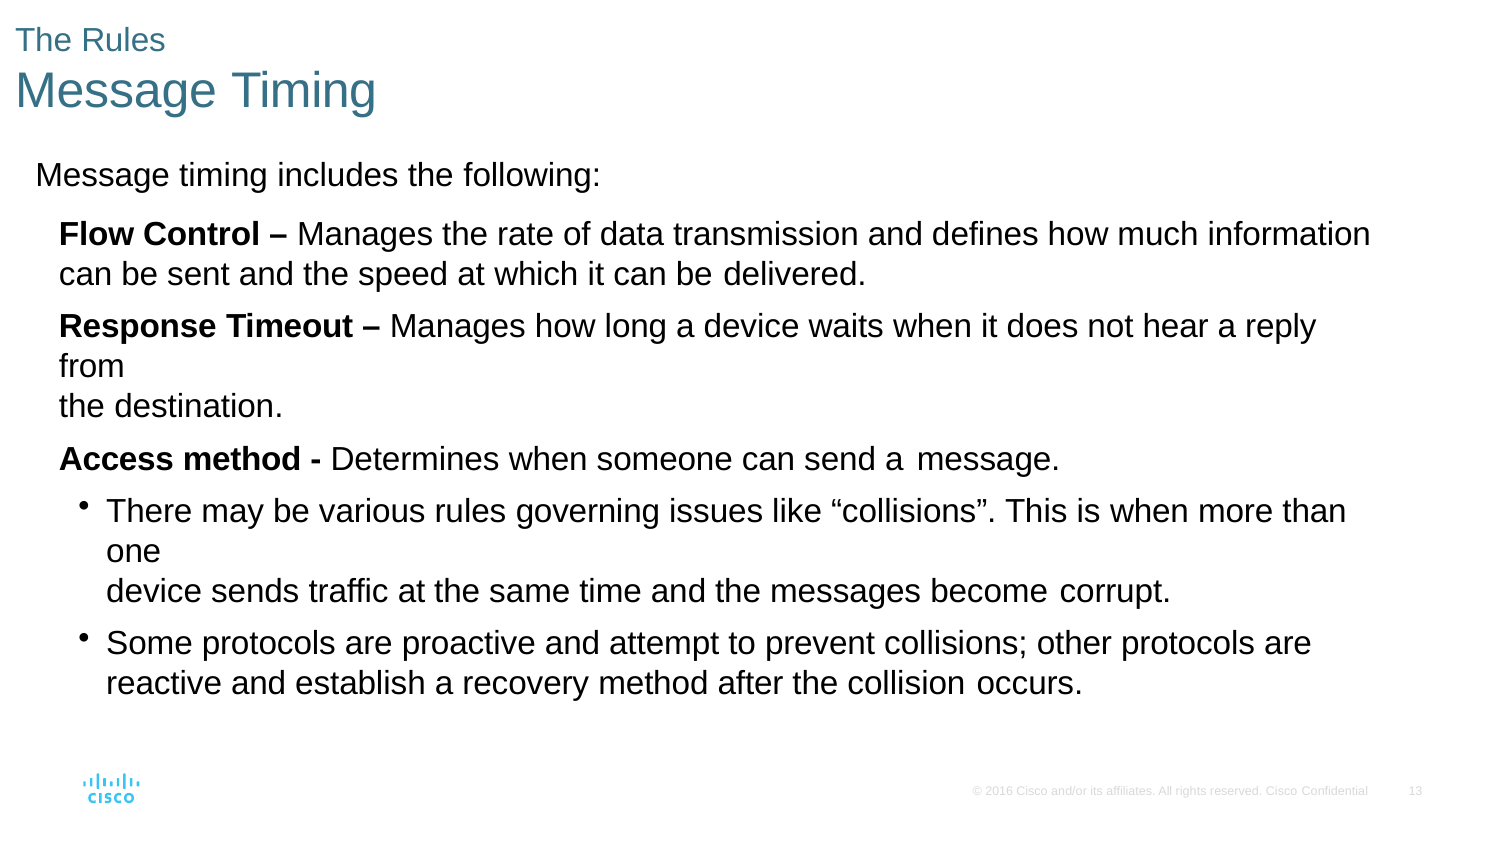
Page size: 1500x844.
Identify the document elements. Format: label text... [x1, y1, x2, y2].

title Message Timing [12, 55, 382, 199]
footer © 2016 Cisco and/or its affiliates. All rights reserved. Cisco Confidential [970, 782, 1381, 844]
text_box The Rules [12, 16, 169, 55]
slide_number 13 [1402, 782, 1429, 844]
text_box Message timing includes the following: Flow Control – Manages the rate of data transmission and defines how much information can be sent and the speed at which it can be delivered. Response Timeout – Manages how long a device waits when it does not hear a reply from the destination. Access method - Determines when someone can send a message. There may be various rules governing issues like “collisions”. This is when more than one device sends traffic at the same time and the messages become corrupt. Some protocols are proactive and attempt to prevent collisions; other protocols are reactive and establish a recovery method after the collision occurs. [33, 132, 1424, 702]
